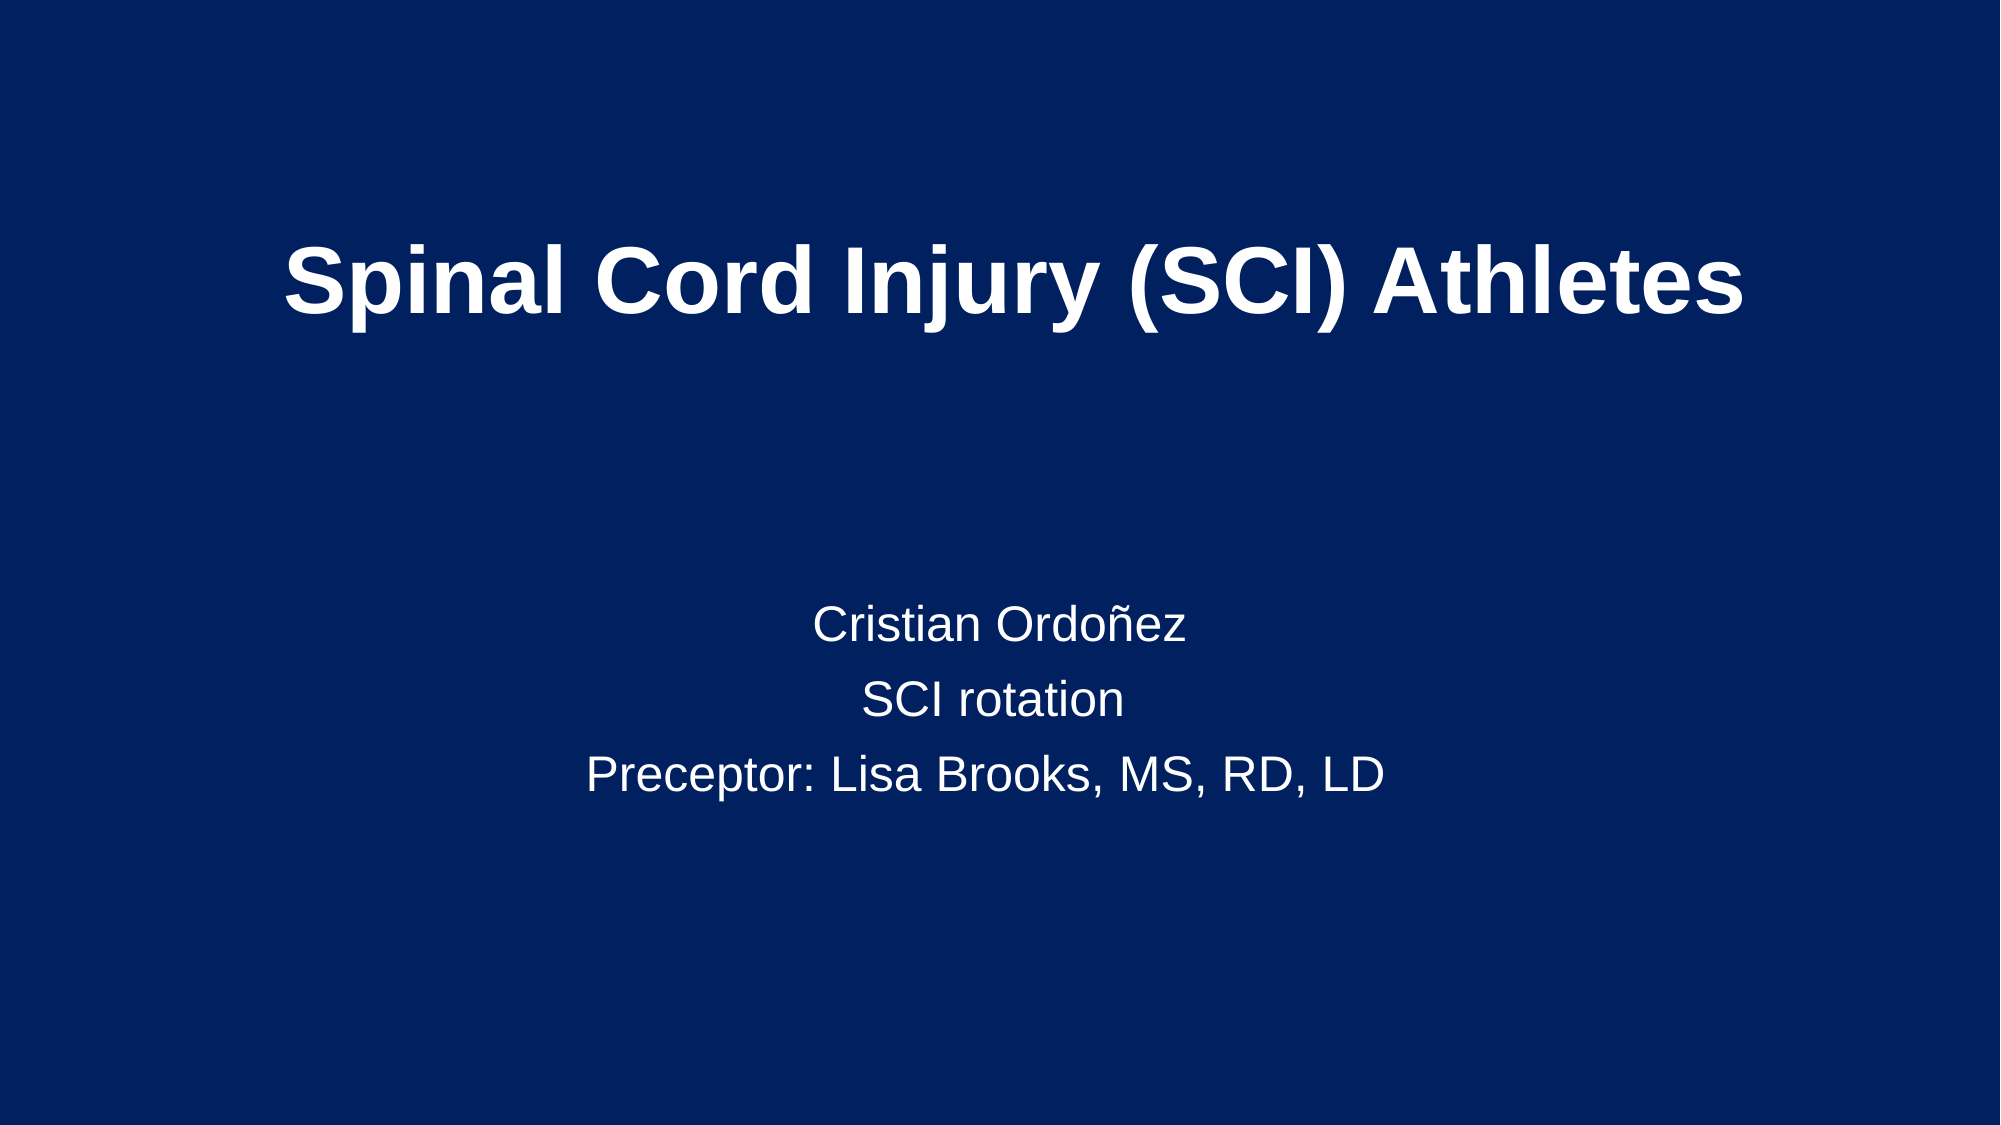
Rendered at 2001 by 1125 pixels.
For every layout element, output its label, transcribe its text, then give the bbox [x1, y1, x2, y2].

title Spinal Cord Injury (SCI) Athletes [265, 119, 1766, 342]
subtitle Cristian Ordoñez SCI rotation Preceptor: Lisa Brooks, MS, RD, LD [249, 590, 1750, 863]
